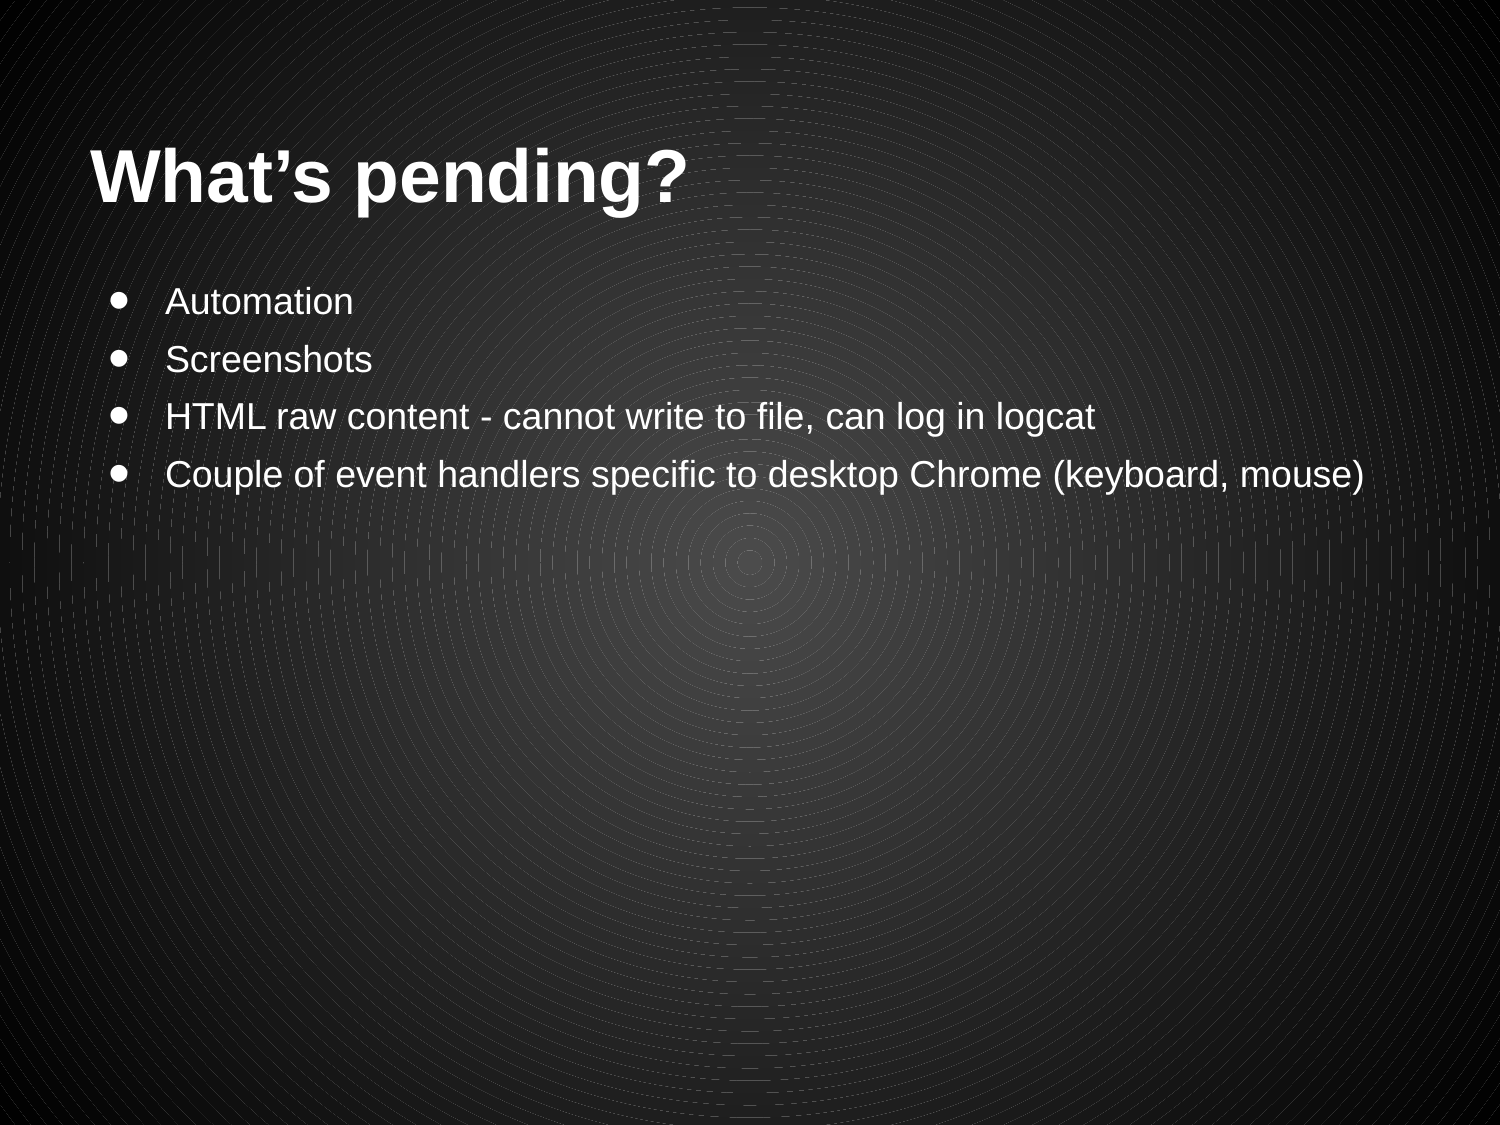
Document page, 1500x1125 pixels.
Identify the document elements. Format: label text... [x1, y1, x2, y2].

title What’s pending? [75, 45, 1425, 233]
list Automation Screenshots HTML raw content - cannot write to file, can log in logcat Couple of event handlers specific to desktop Chrome (keyboard, mouse) [75, 262, 1425, 1078]
